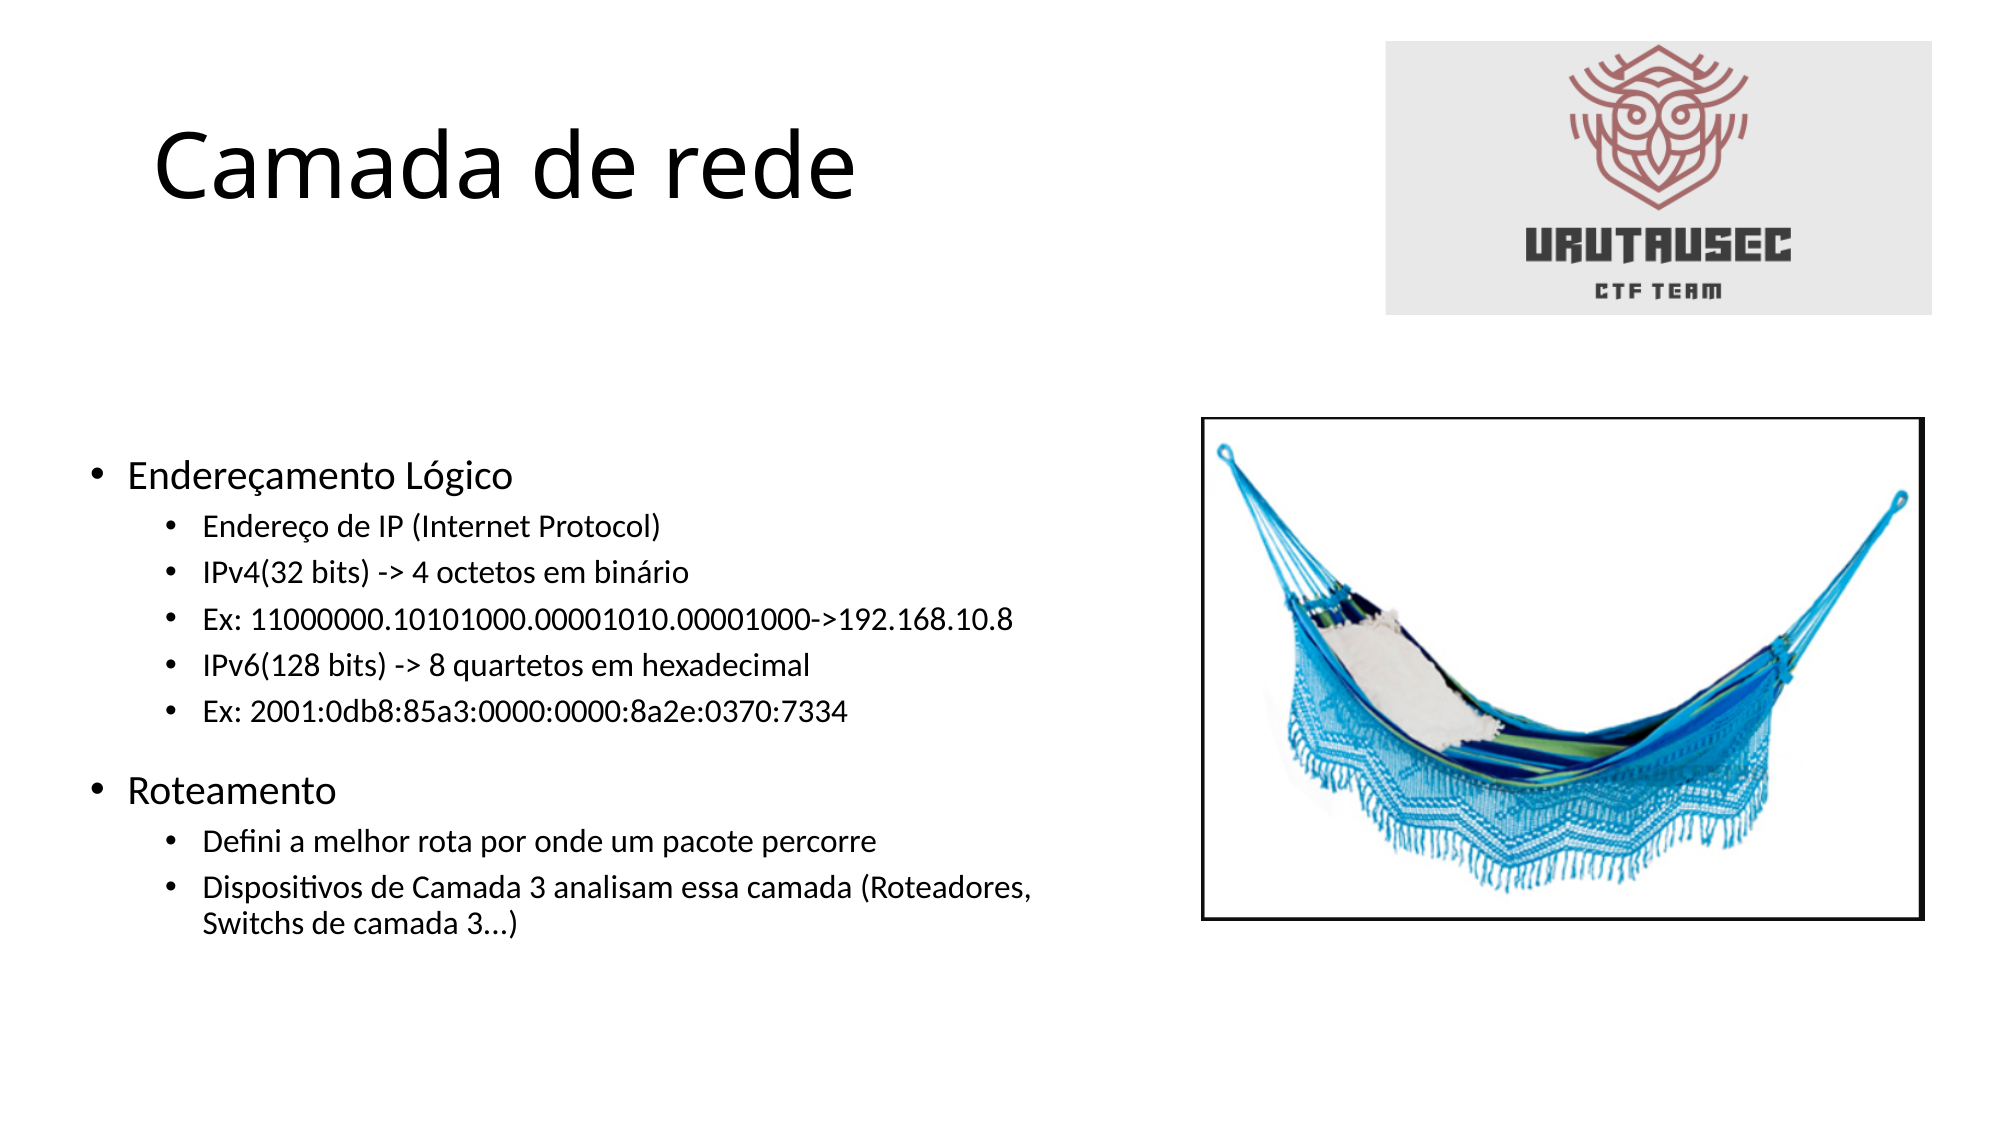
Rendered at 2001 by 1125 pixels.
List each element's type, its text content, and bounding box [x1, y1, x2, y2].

list Endereçamento Lógico Endereço de IP (Internet Protocol) IPv4(32 bits) -> 4 octetos em binário Ex: 11000000.10101000.00001010.00001000->192.168.10.8 IPv6(128 bits) -> 8 quartetos em hexadecimal Ex: 2001:0db8:85a3:0000:0000:8a2e:0370:7334 Roteamento Defini a melhor rota por onde um pacote percorre Dispositivos de Camada 3 analisam essa camada (Roteadores, Switchs de camada 3...) [75, 446, 1120, 1015]
picture [1385, 41, 1932, 315]
picture [1201, 417, 1925, 921]
title Camada de rede [137, 59, 1385, 278]
